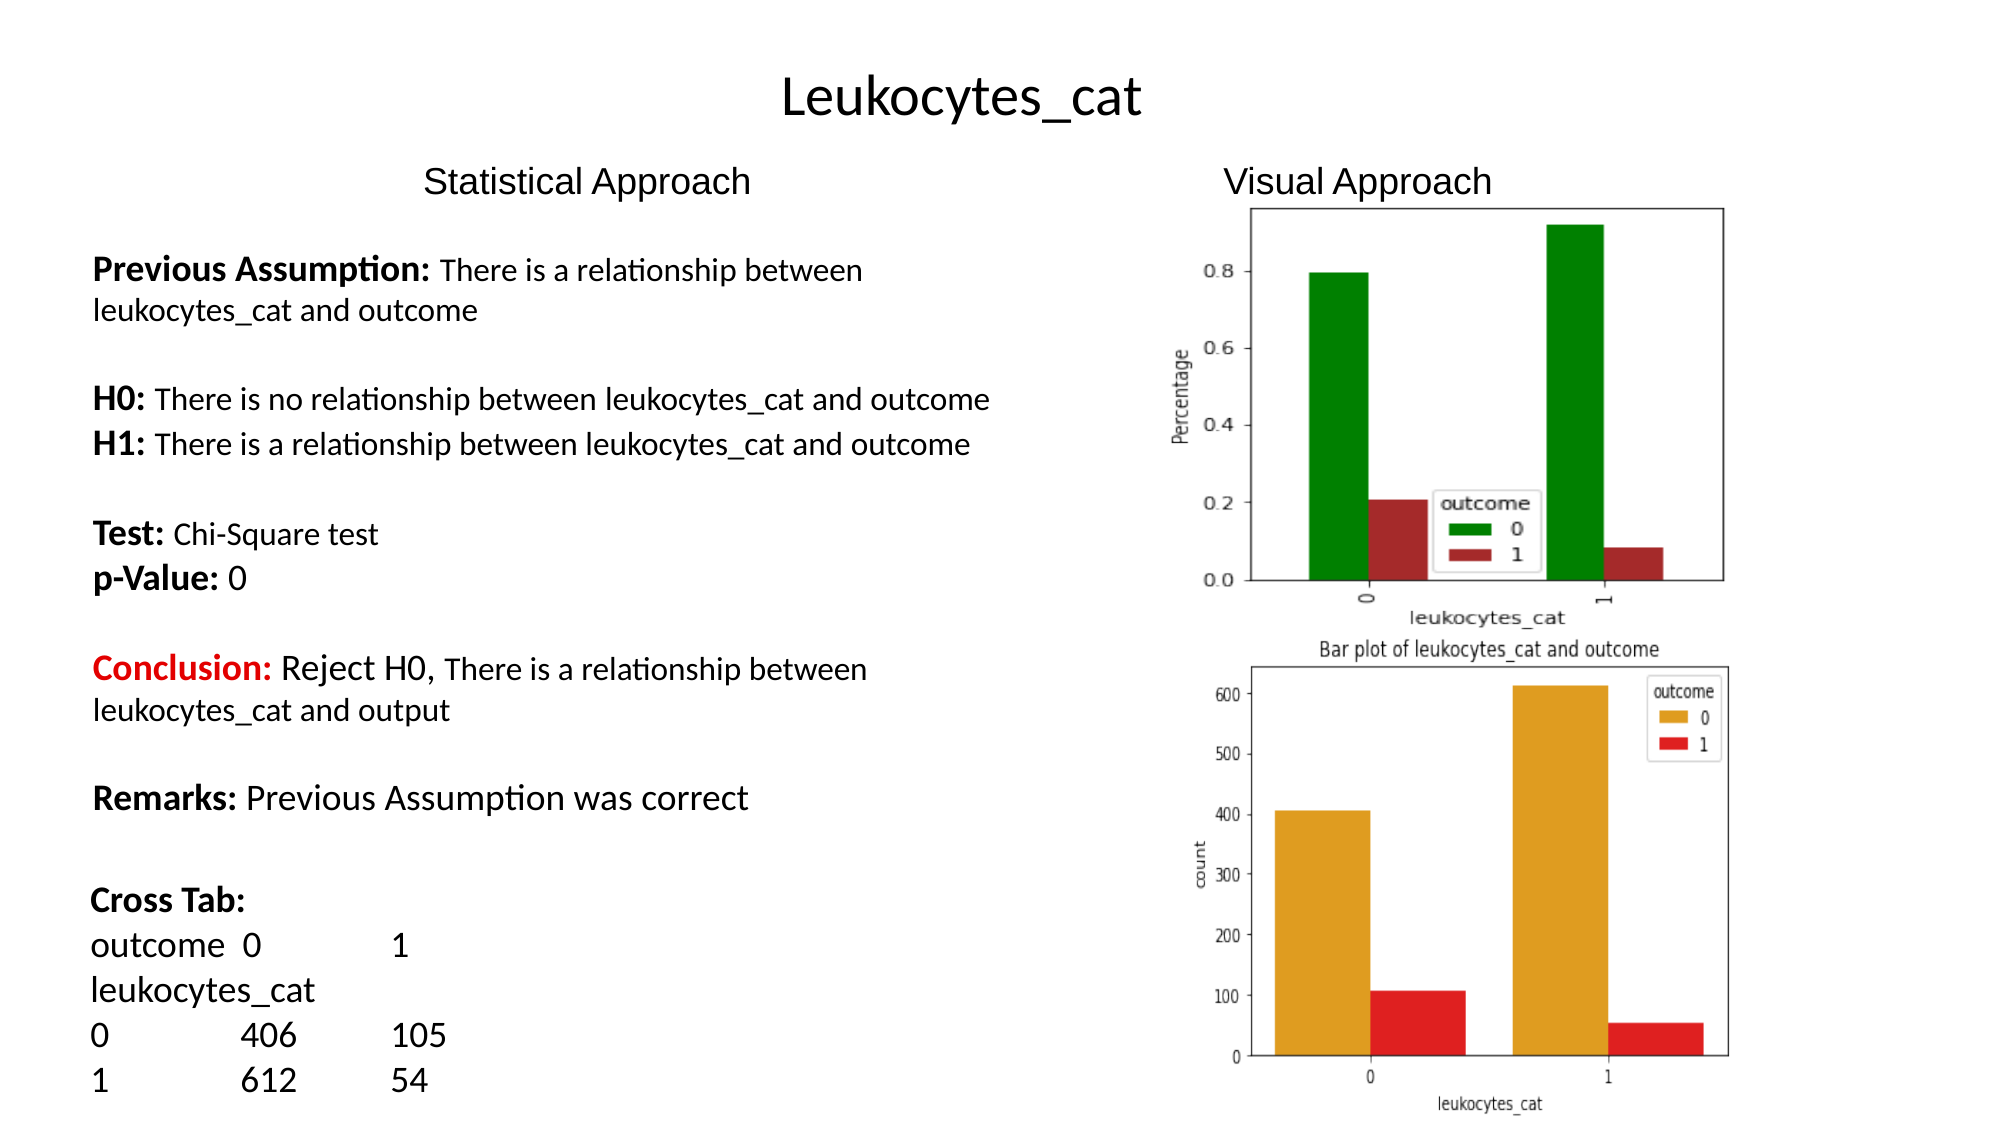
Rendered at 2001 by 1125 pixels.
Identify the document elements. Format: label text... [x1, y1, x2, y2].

text_box Cross Tab: outcome 0 1 leukocytes_cat 0 406 105 1 612 54 [75, 867, 1014, 1108]
picture [1157, 196, 1738, 1125]
text_box Visual Approach [1058, 149, 1658, 210]
text_box Statistical Approach [287, 149, 888, 210]
text_box Leukocytes_cat [766, 49, 1158, 135]
text_box Previous Assumption: There is a relationship between leukocytes_cat and outcome H0: There is no relationship between leukocytes_cat and outcome H1: There is a relationship between leukocytes_cat and outcome Test: Chi-Square test p-Value: 0 Conclusion: Reject H0, There is a relationship between leukocytes_cat and output Remarks: Previous Assumption was correct [78, 236, 1011, 826]
